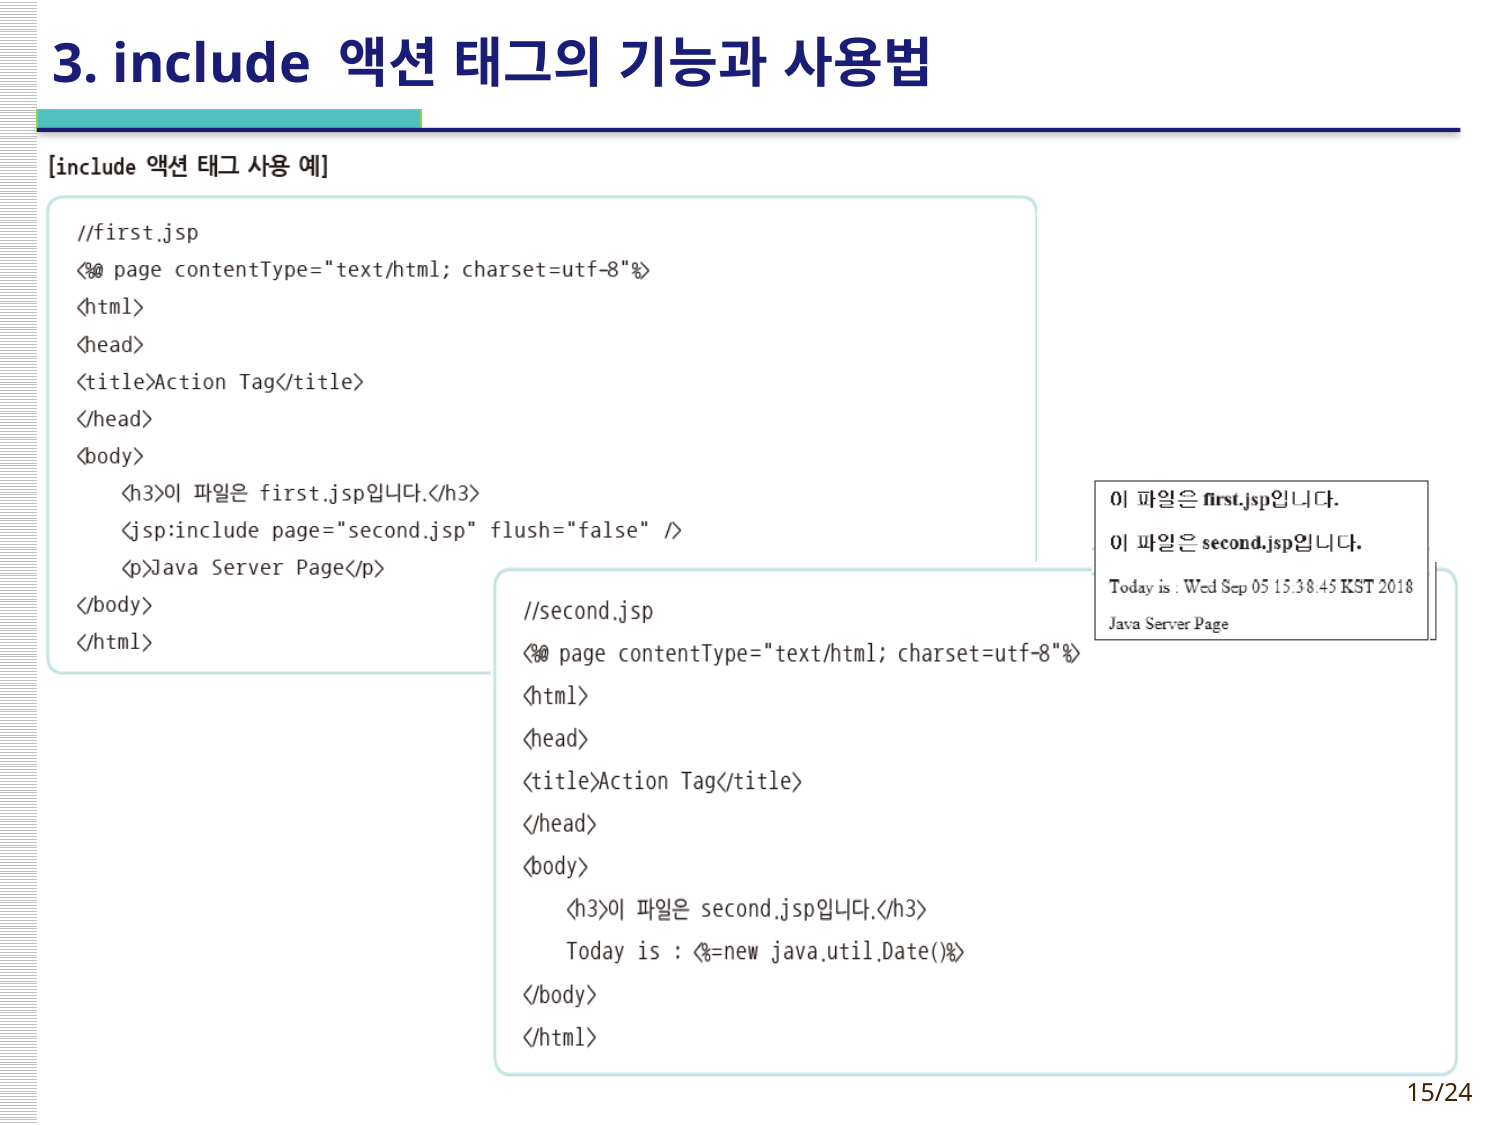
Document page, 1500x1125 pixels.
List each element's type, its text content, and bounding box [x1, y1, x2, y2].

title 3. include 액션 태그의 기능과 사용법 [37, 13, 1278, 109]
picture [37, 148, 1459, 1083]
